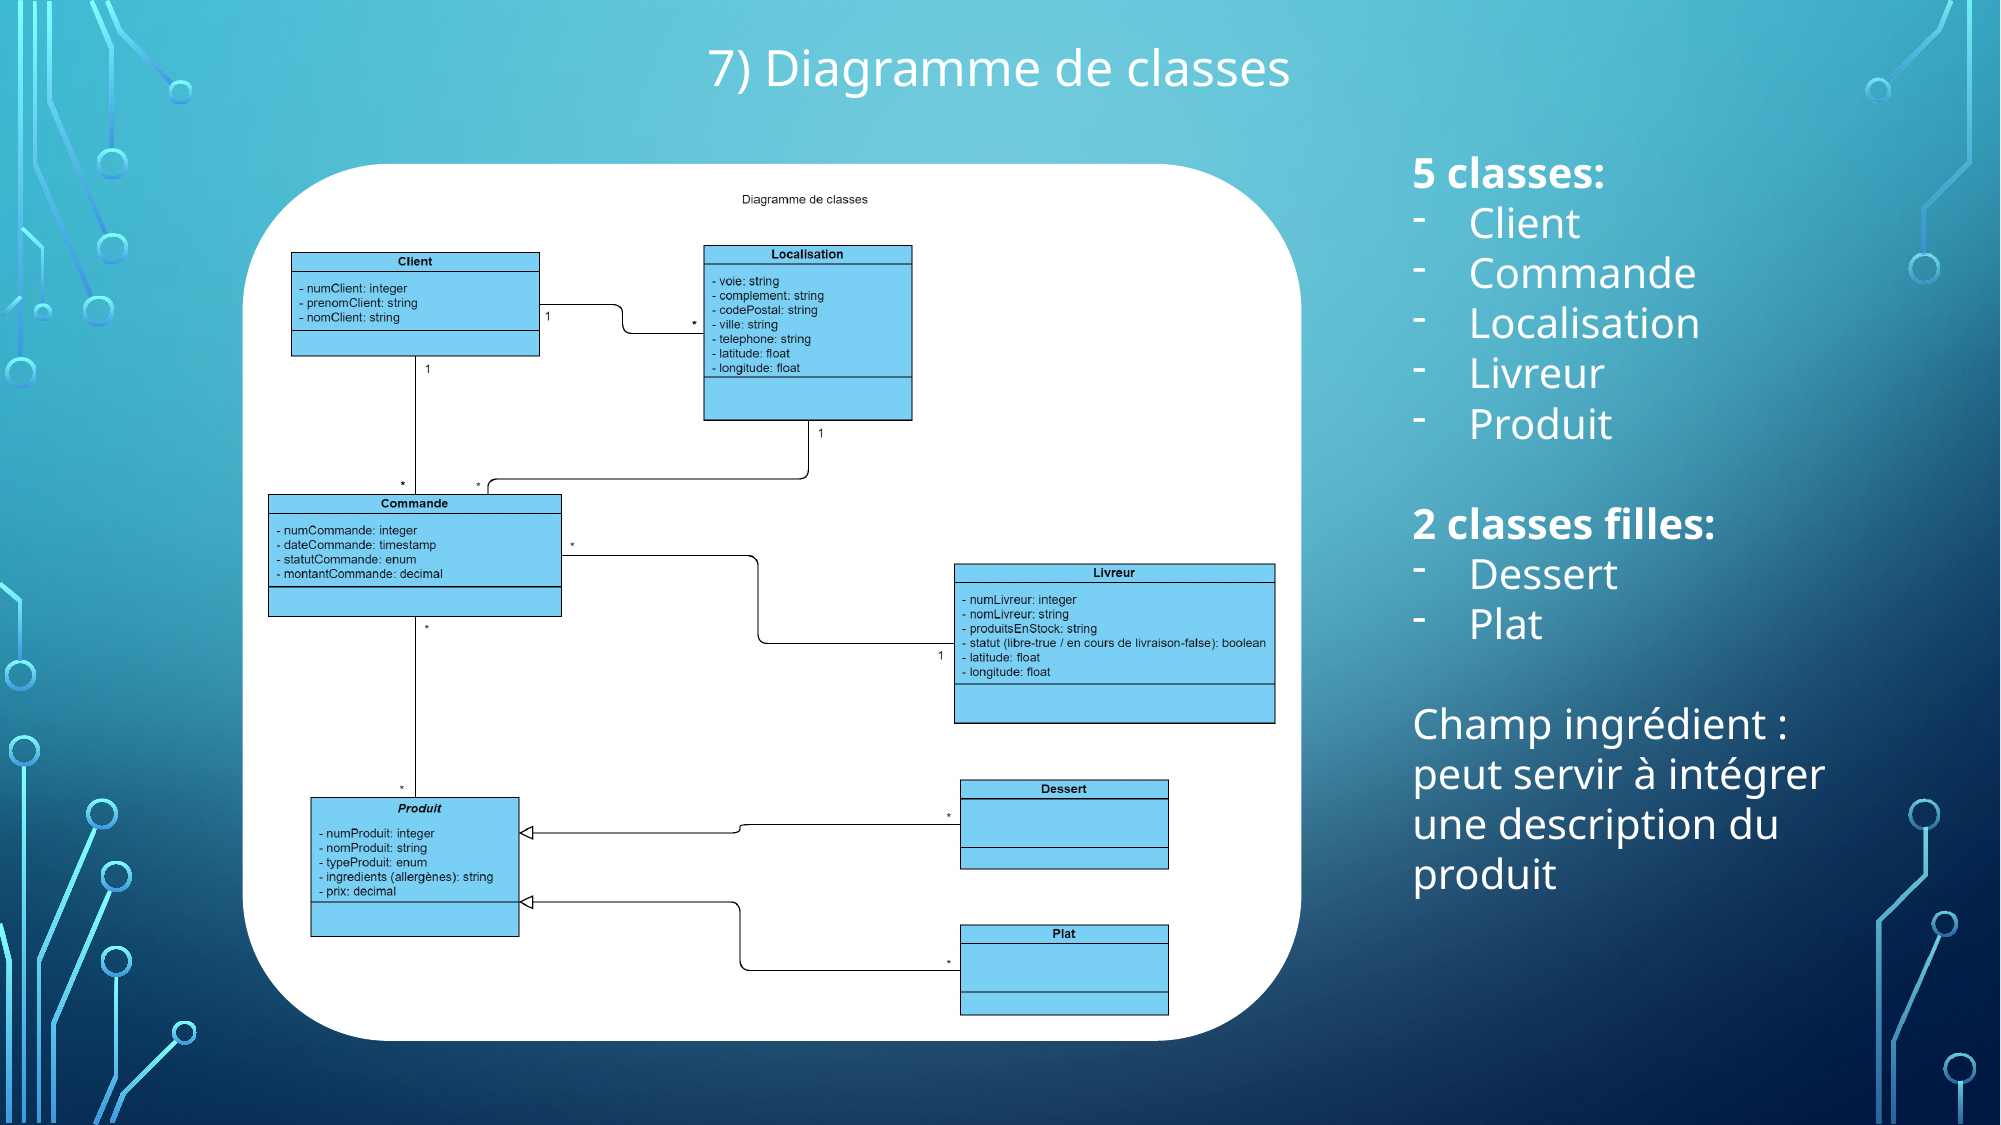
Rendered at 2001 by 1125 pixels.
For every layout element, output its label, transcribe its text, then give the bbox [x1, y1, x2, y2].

text_box 7) Diagramme de classes [0, 28, 2000, 104]
picture [242, 163, 1302, 1042]
text_box 5 classes: Client Commande Localisation Livreur Produit 2 classes filles: Dessert Plat Champ ingrédient : peut servir à intégrer une description du produit [1397, 139, 1893, 905]
